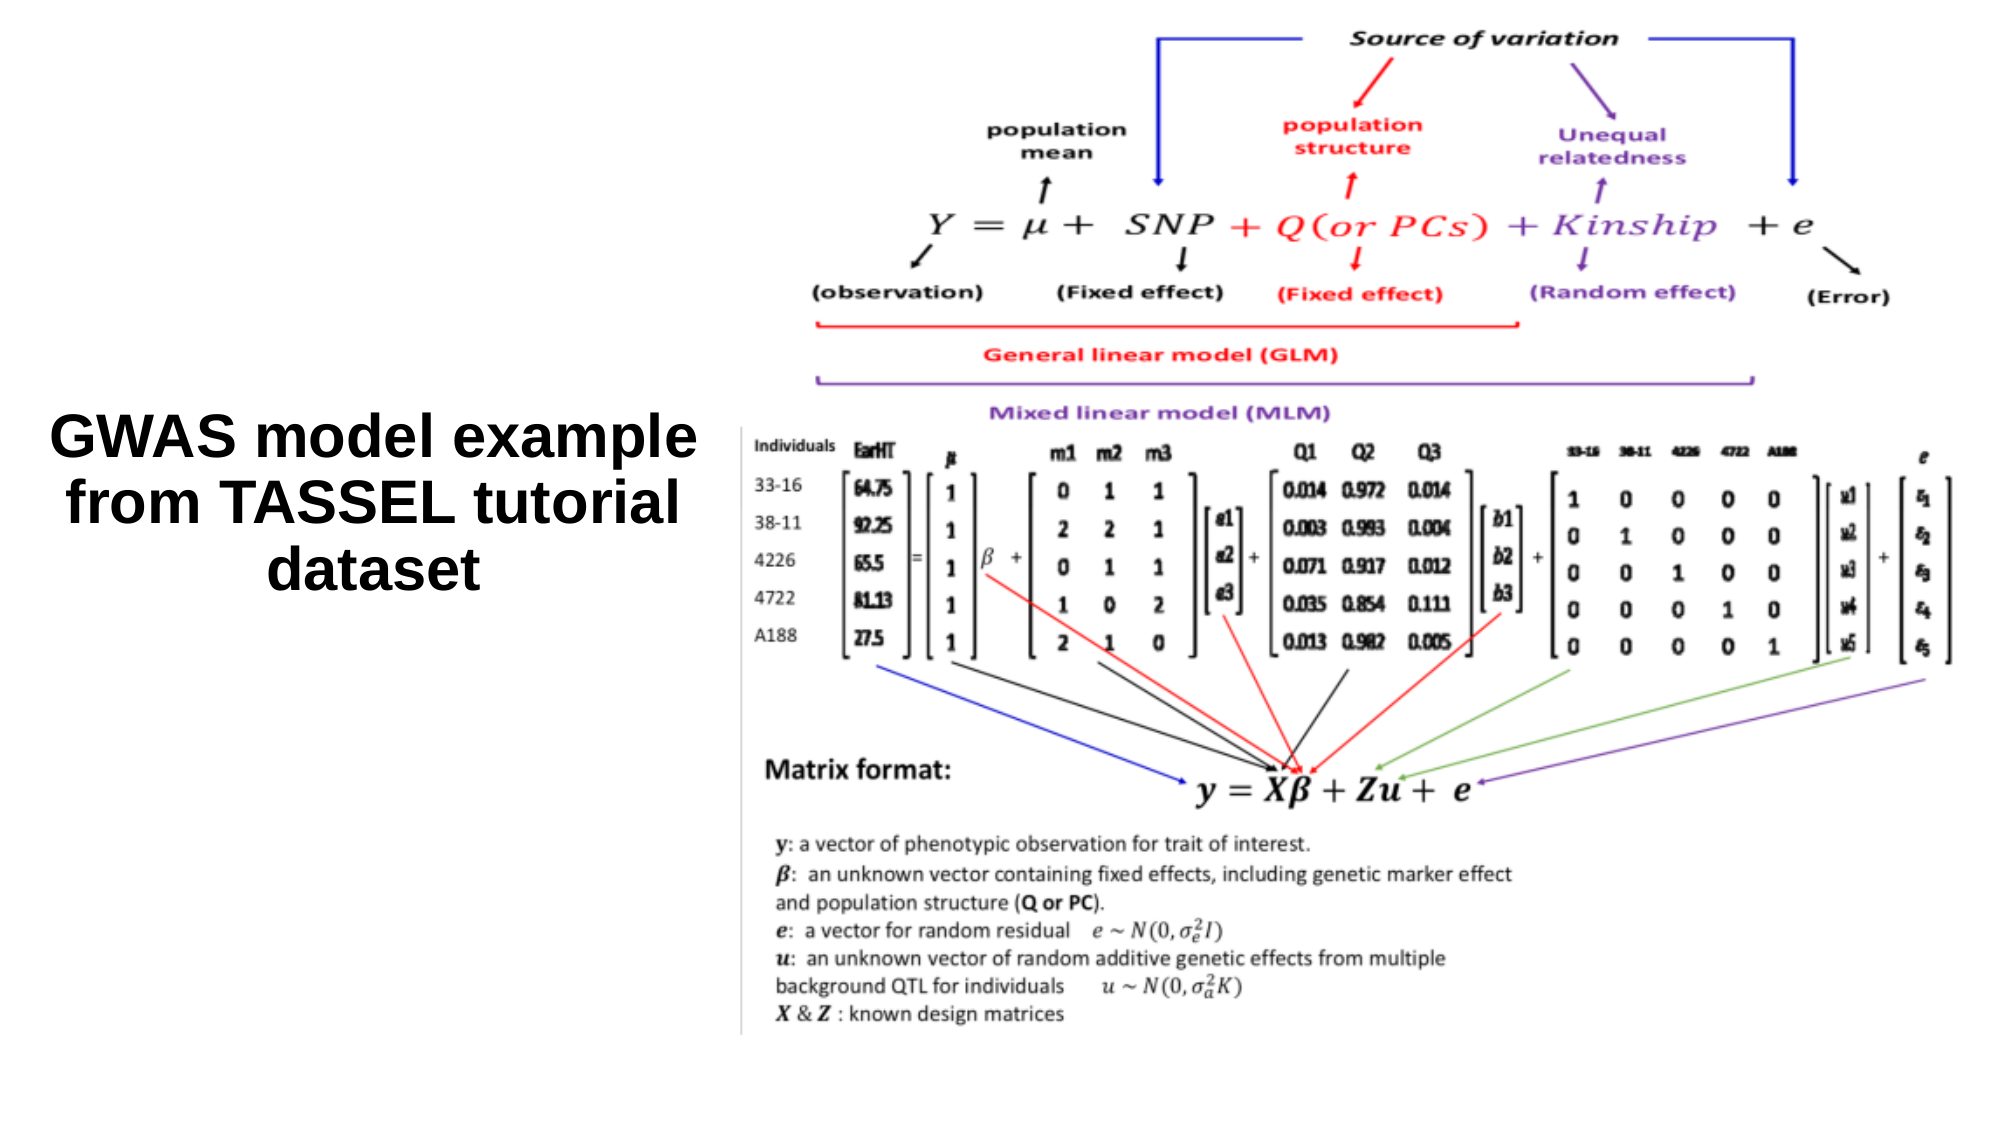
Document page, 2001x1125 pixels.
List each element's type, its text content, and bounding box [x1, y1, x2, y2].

title GWAS model example from TASSEL tutorial dataset [20, 394, 727, 613]
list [739, 20, 1977, 1044]
